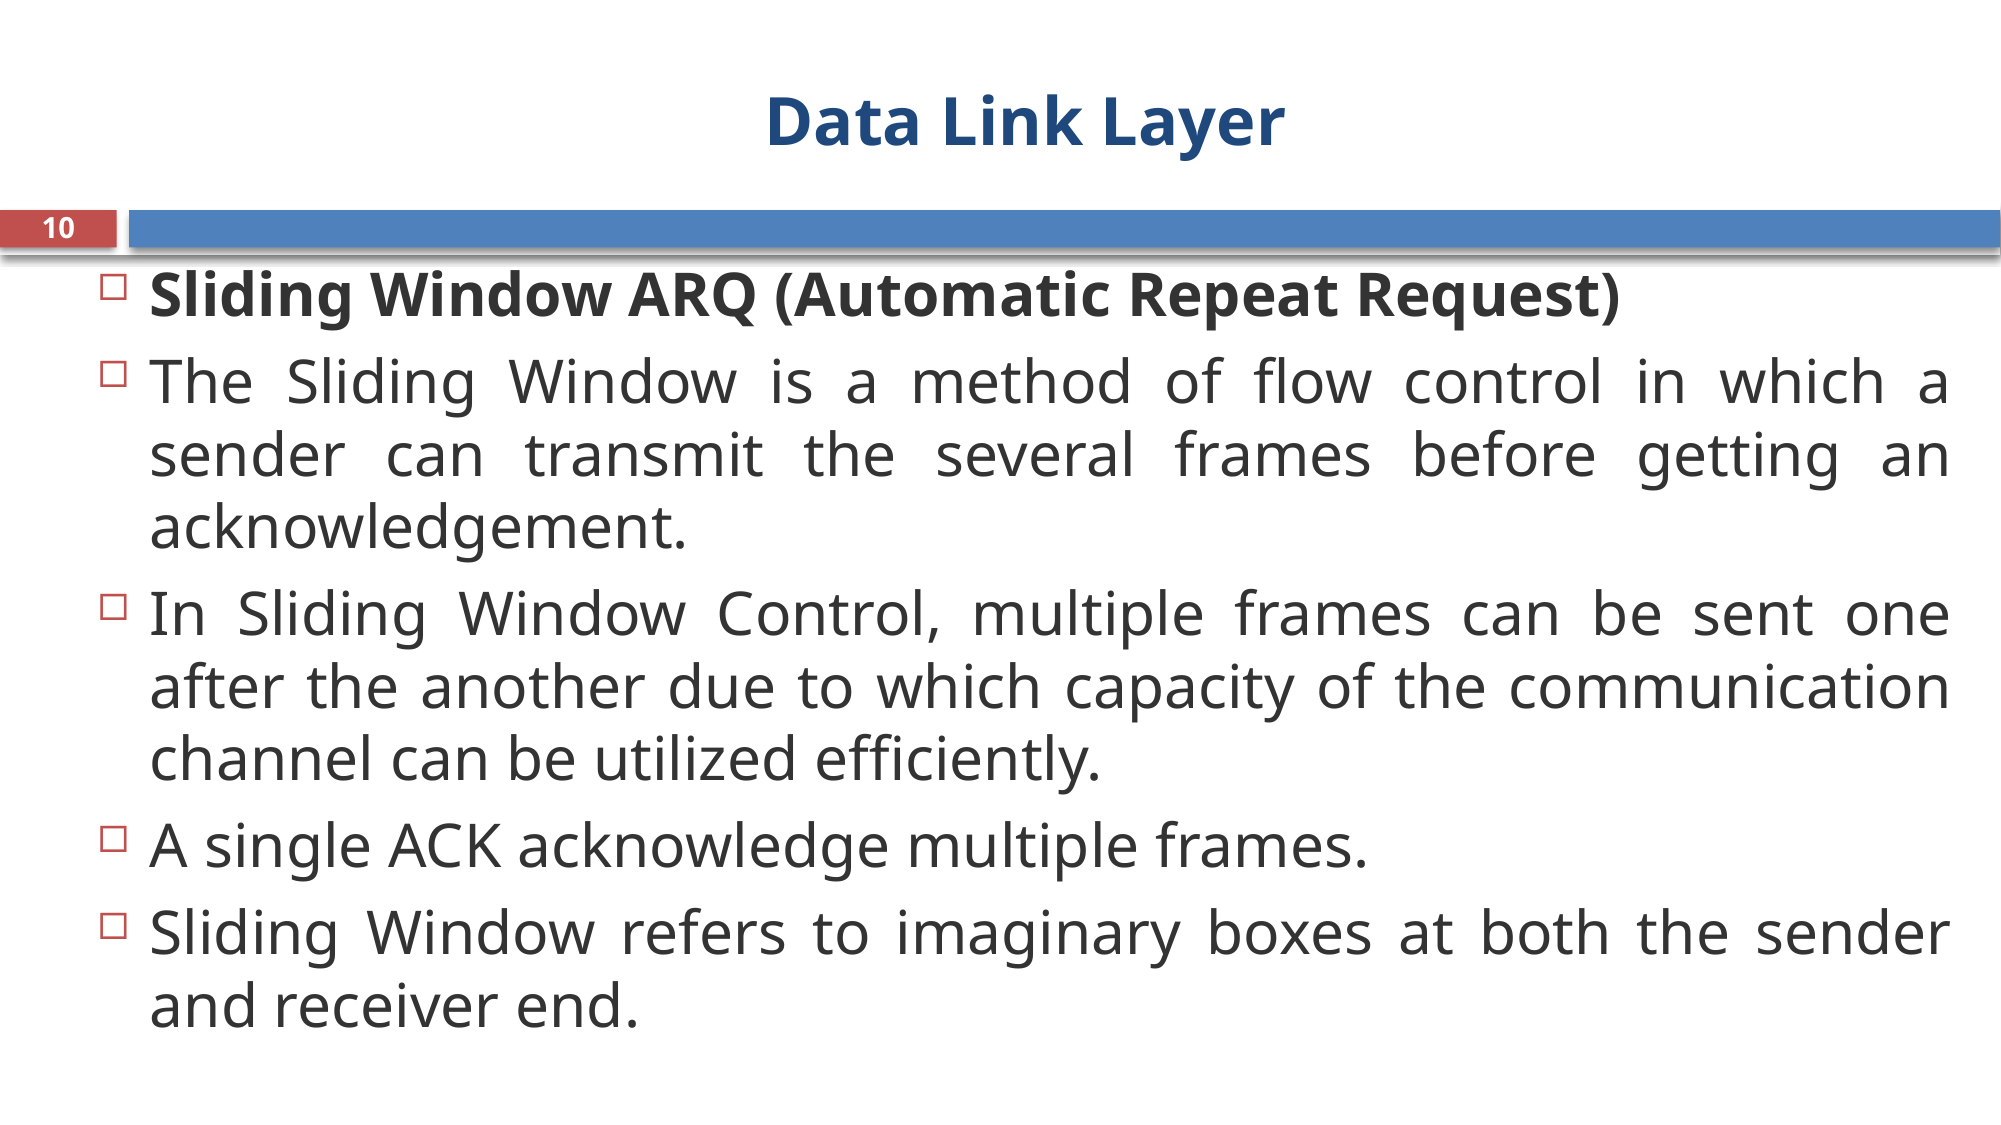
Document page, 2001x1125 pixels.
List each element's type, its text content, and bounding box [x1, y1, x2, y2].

list Sliding Window ARQ (Automatic Repeat Request) The Sliding Window is a method of flow control in which a sender can transmit the several frames before getting an acknowledgement. In Sliding Window Control, multiple frames can be sent one after the another due to which capacity of the communication channel can be utilized efficiently. A single ACK acknowledge multiple frames. Sliding Window refers to imaginary boxes at both the sender and receiver end. [82, 248, 1969, 1088]
slide_number 10 [0, 208, 117, 249]
title Data Link Layer [133, 37, 1918, 200]
